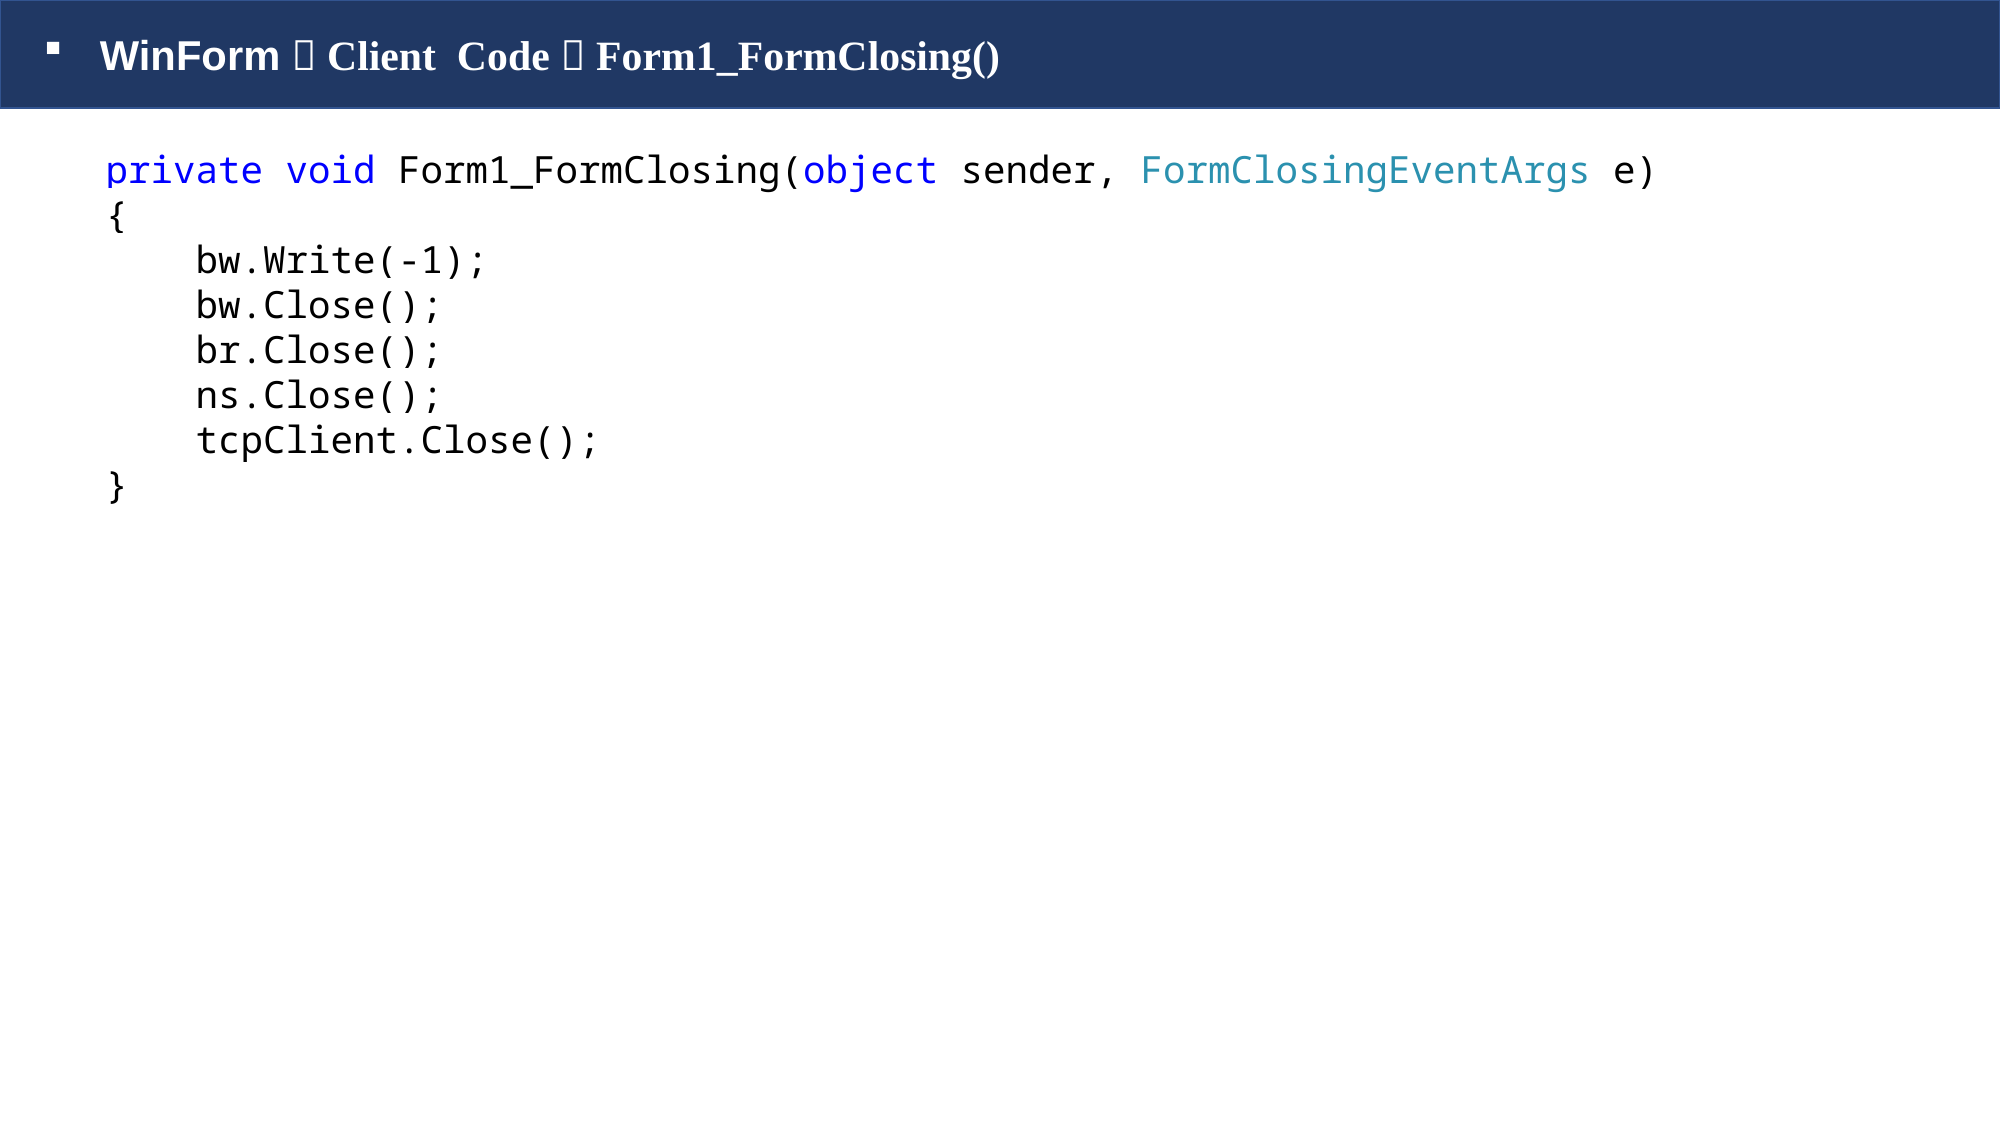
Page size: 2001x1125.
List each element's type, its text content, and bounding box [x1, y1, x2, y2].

text_box WinForm  Client Code  Form1_FormClosing() [0, 0, 2000, 109]
text_box private void Form1_FormClosing(object sender, FormClosingEventArgs e) { bw.Write(-1); bw.Close(); br.Close(); ns.Close(); tcpClient.Close(); } [90, 138, 1860, 514]
